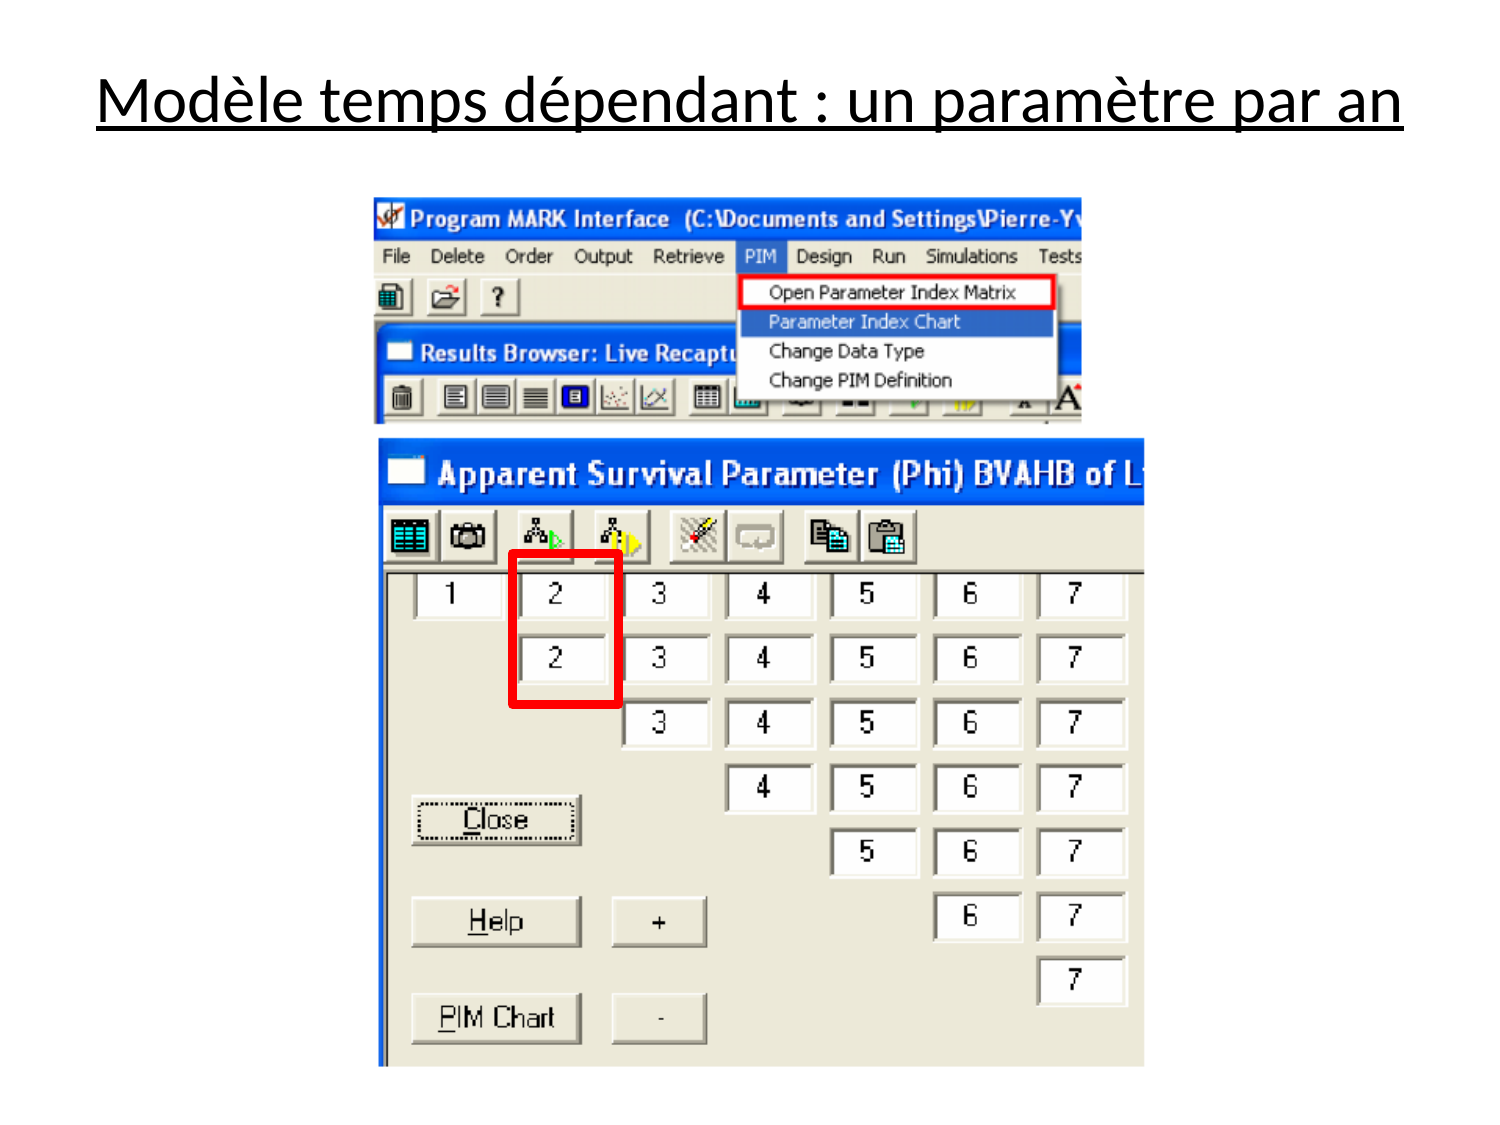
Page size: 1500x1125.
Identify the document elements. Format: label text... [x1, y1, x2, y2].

picture [371, 195, 1146, 1070]
text_box Modèle temps dépendant : un paramètre par an [17, 1, 1483, 190]
